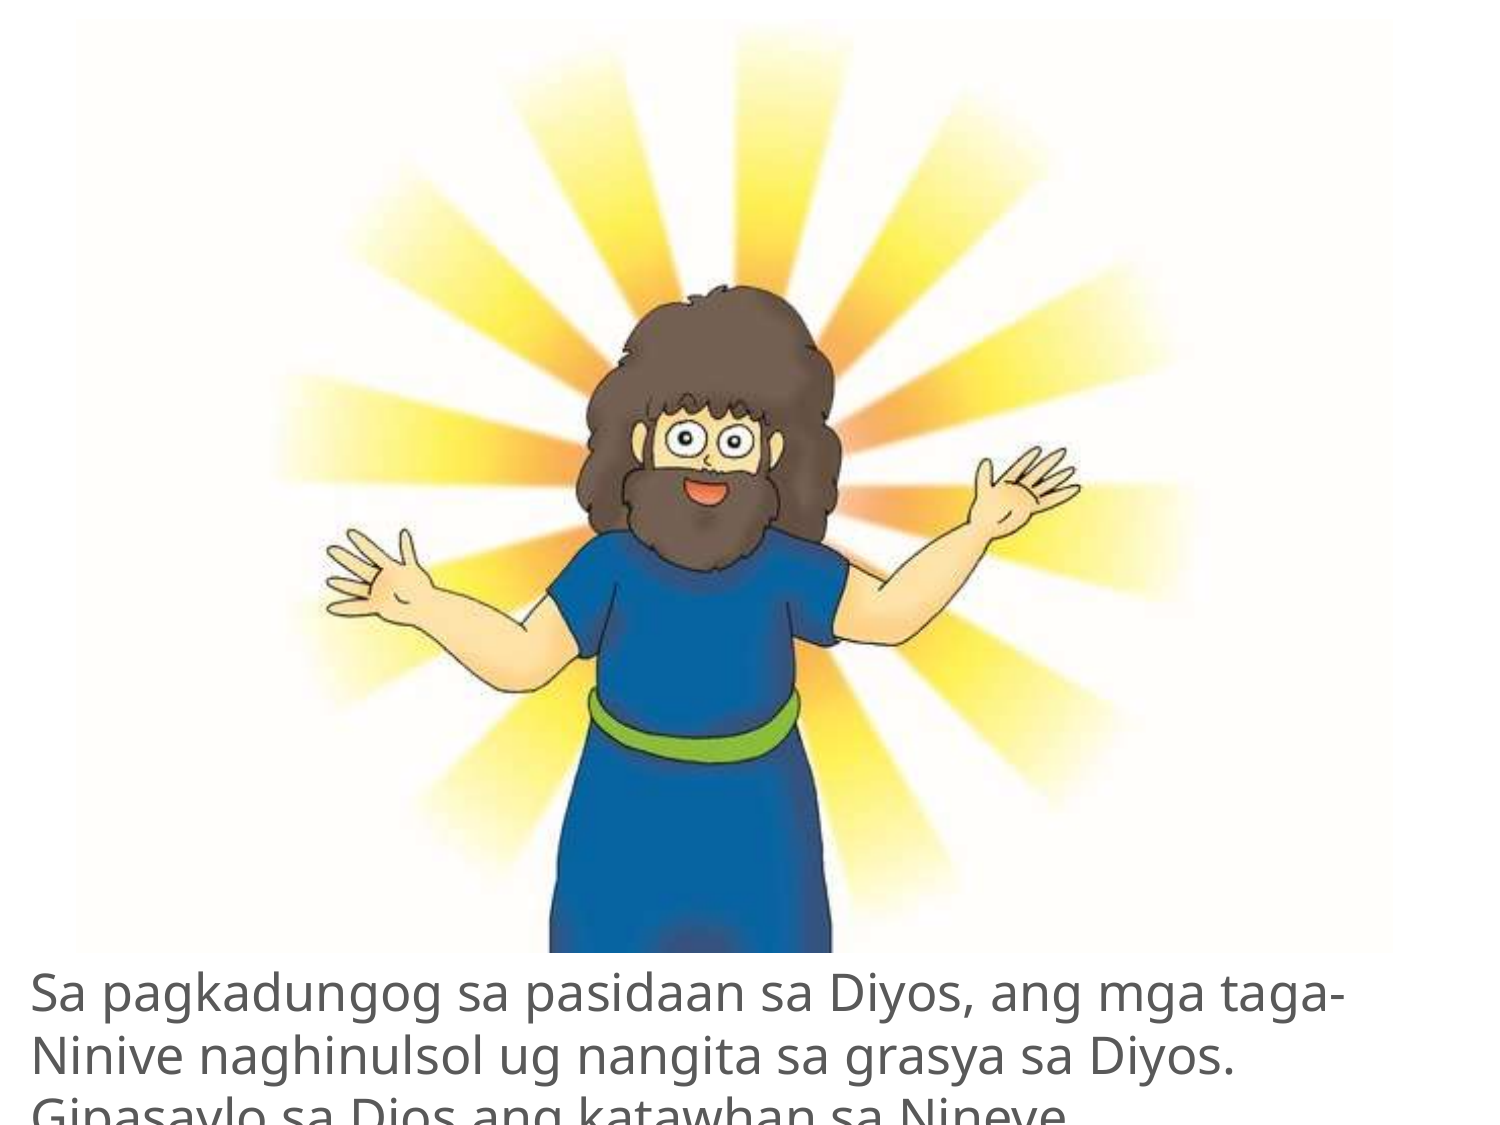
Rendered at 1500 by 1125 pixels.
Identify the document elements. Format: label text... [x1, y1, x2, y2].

text_box Sa pagkadungog sa pasidaan sa Diyos, ang mga taga-Ninive naghinulsol ug nangita sa grasya sa Diyos. Gipasaylo sa Dios ang katawhan sa Nineve. [15, 952, 1500, 1125]
picture [76, 18, 1394, 953]
